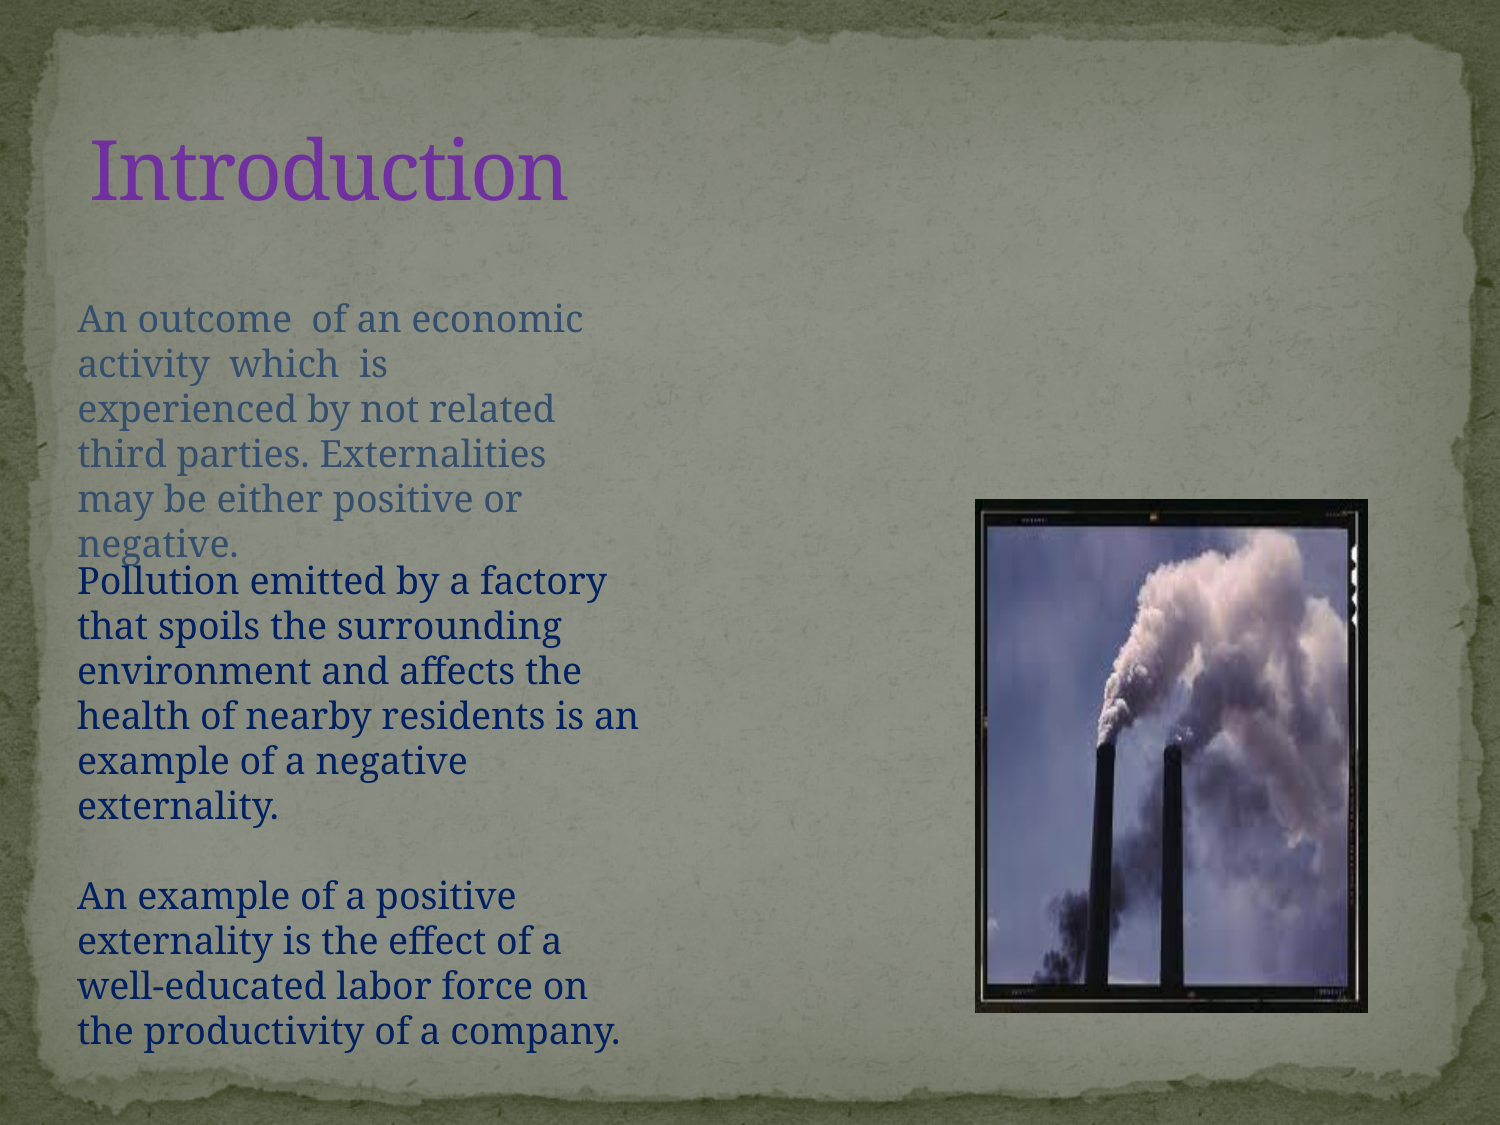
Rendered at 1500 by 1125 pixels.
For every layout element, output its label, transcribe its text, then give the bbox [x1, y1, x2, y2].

text_box Pollution emitted by a factory that spoils the surrounding environment and affects the health of nearby residents is an example of a negative externality. An example of a positive externality is the effect of a well-educated labor force on the productivity of a company. [62, 549, 663, 1125]
text_box An outcome of an economic activity which is experienced by not related third parties. Externalities may be either positive or negative. [62, 287, 625, 549]
picture [975, 499, 1368, 1013]
title Introduction [74, 24, 1425, 225]
